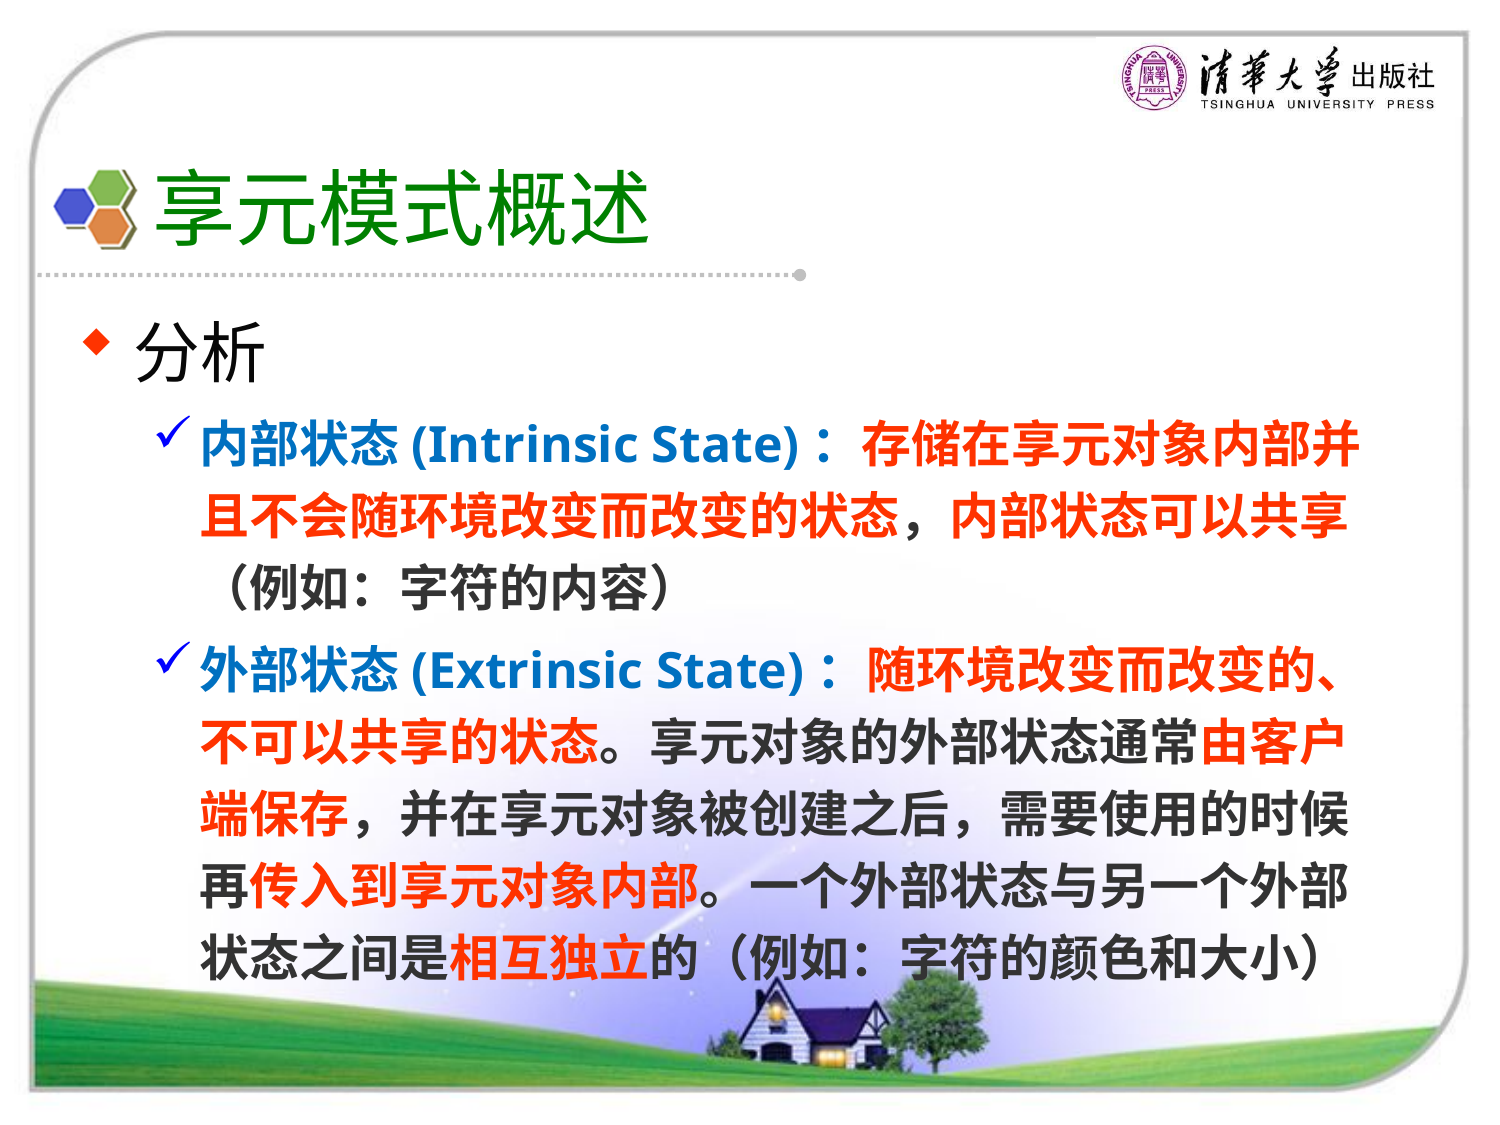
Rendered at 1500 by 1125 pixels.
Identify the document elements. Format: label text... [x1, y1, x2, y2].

picture [0, 75, 1500, 1125]
title 享元模式概述 [137, 149, 1175, 263]
list 分析 内部状态(Intrinsic State)：存储在享元对象内部并且不会随环境改变而改变的状态，内部状态可以共享（例如：字符的内容） 外部状态(Extrinsic State)：随环境改变而改变的、不可以共享的状态。享元对象的外部状态通常由客户端保存，并在享元对象被创建之后，需要使用的时候再传入到享元对象内部。一个外部状态与另一个外部状态之间是相互独立的（例如：字符的颜色和大小） [62, 287, 1413, 1063]
text_box [0, 0, 1500, 75]
